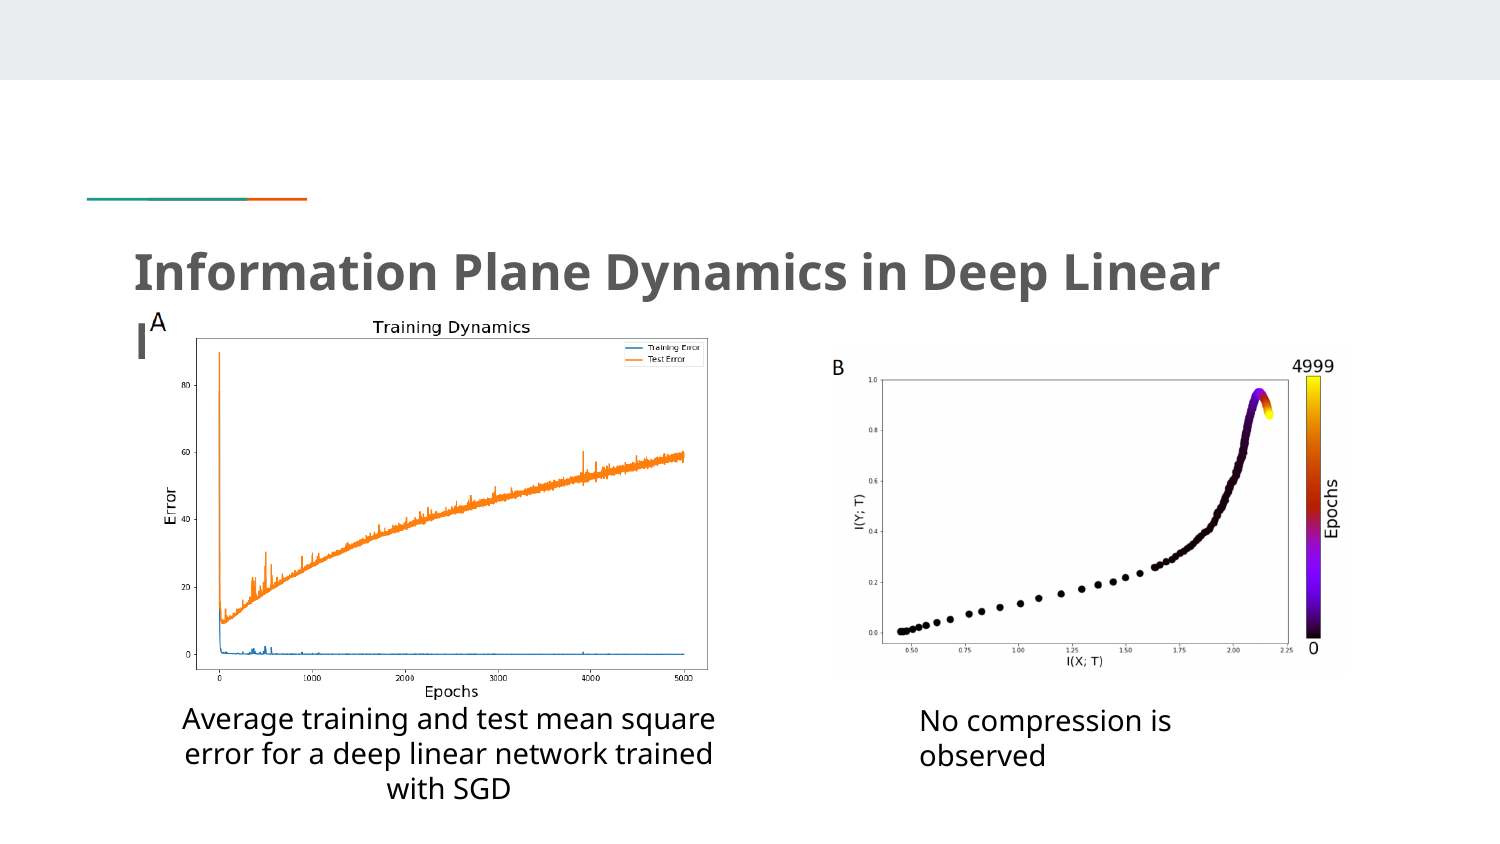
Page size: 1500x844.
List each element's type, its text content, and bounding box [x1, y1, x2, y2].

text_box Average training and test mean square error for a deep linear network trained with SGD [167, 710, 732, 831]
text_box No compression is observed [904, 682, 1298, 798]
picture [145, 307, 724, 712]
title Information Plane Dynamics in Deep Linear Networks [119, 216, 1452, 305]
picture [830, 344, 1349, 675]
